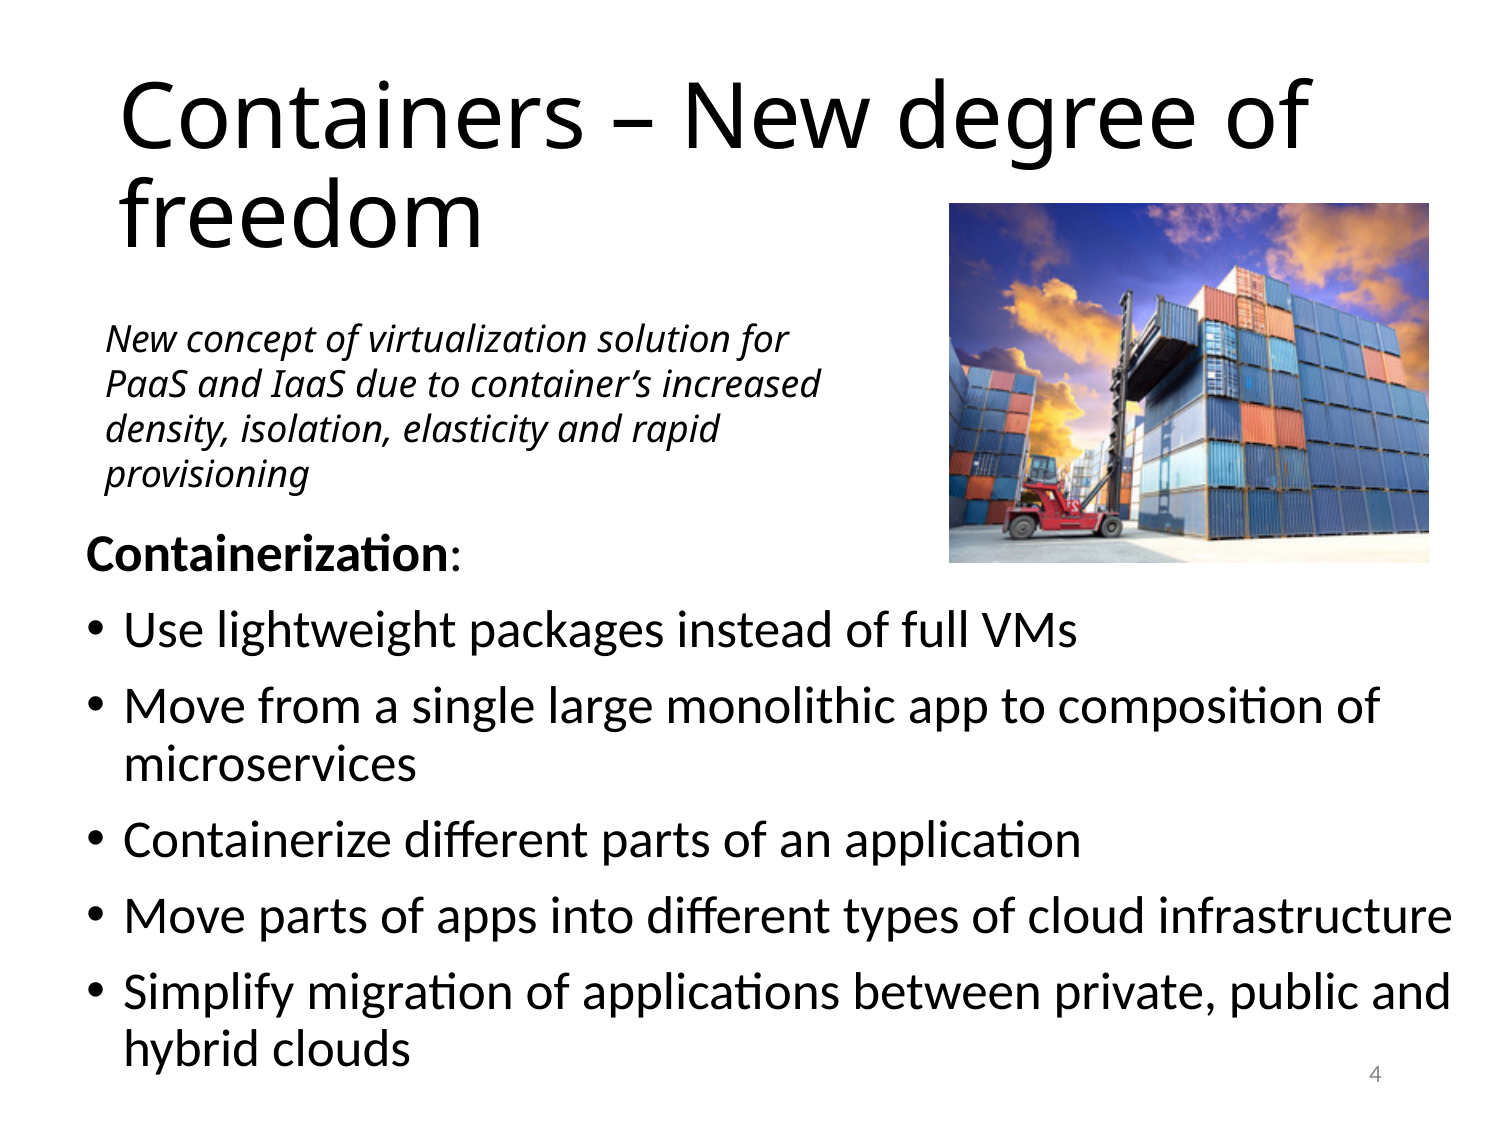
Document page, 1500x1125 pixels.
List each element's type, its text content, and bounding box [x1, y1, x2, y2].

slide_number 4 [1059, 1042, 1397, 1103]
text_box New concept of virtualization solution for PaaS and IaaS due to container’s increased density, isolation, elasticity and rapid provisioning [89, 308, 840, 503]
title Containers – New degree of freedom [103, 59, 1393, 278]
picture [949, 203, 1429, 563]
list Containerization: Use lightweight packages instead of full VMs Move from a single large monolithic app to composition of microservices Containerize different parts of an application Move parts of apps into different types of cloud infrastructure Simplify migration of applications between private, public and hybrid clouds [71, 518, 1497, 1125]
